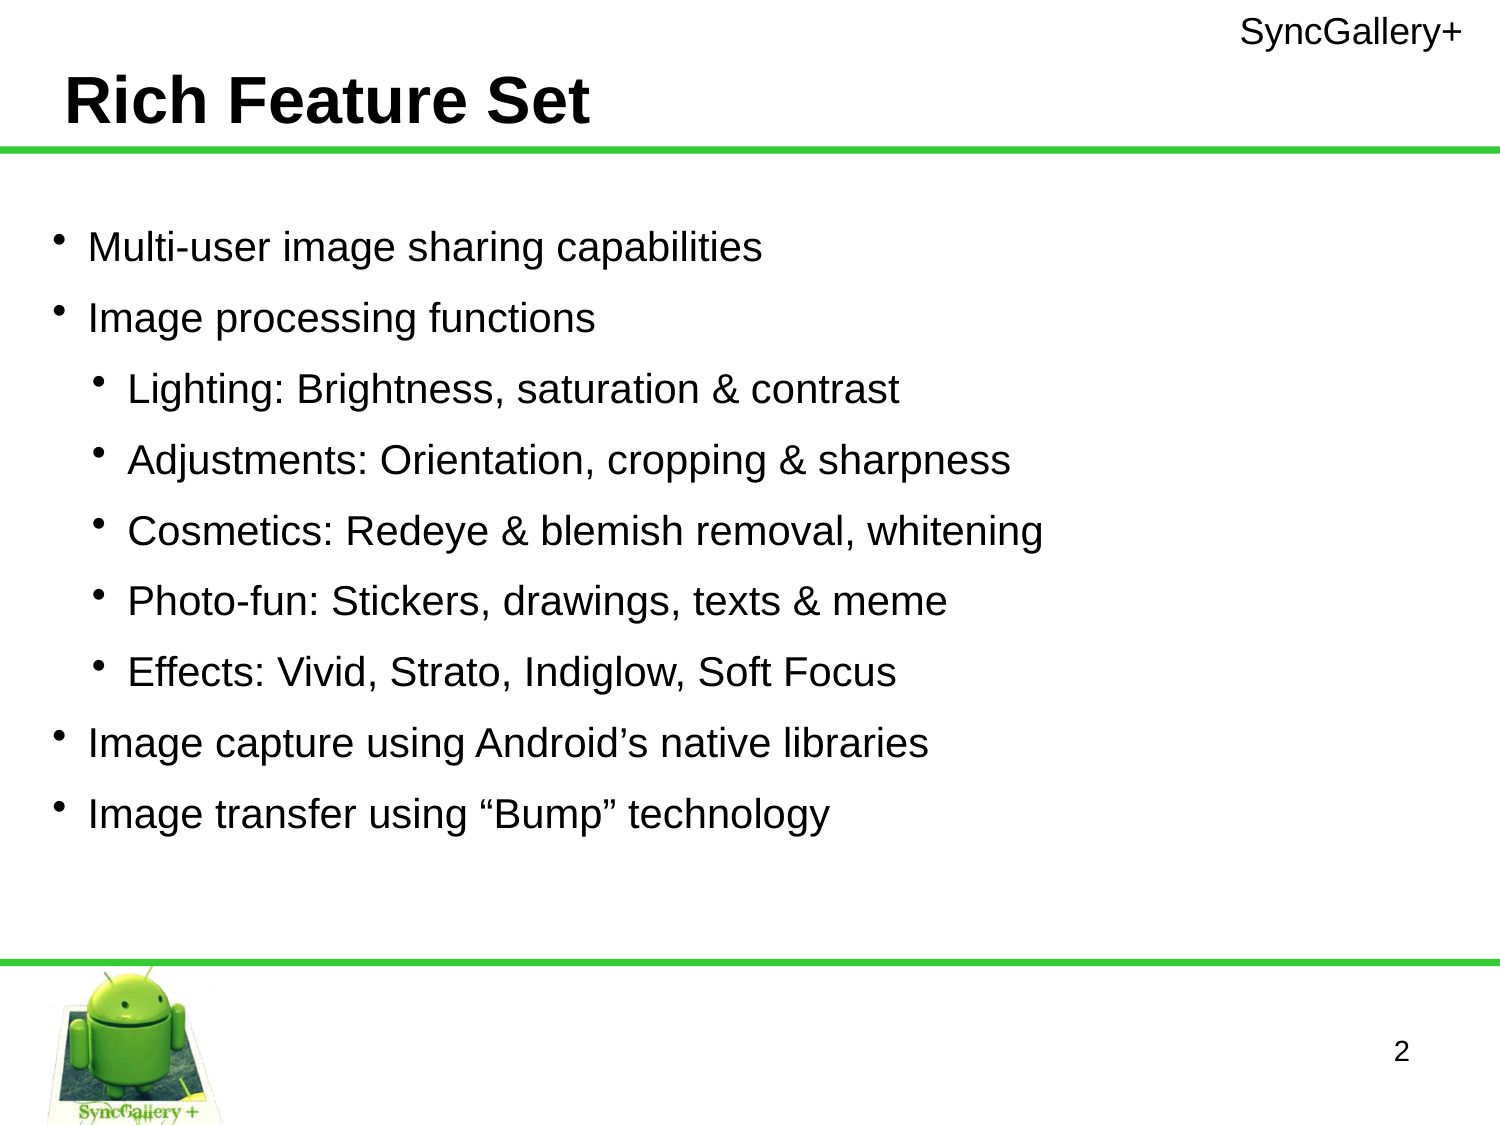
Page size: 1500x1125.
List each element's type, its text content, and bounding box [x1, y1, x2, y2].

slide_number 2 [1074, 1024, 1426, 1103]
text_box SyncGallery+ [1224, 0, 1500, 60]
text_box Rich Feature Set [50, 49, 1150, 145]
picture [46, 964, 226, 1125]
text_box Multi-user image sharing capabilities Image processing functions Lighting: Brightness, saturation & contrast Adjustments: Orientation, cropping & sharpness Cosmetics: Redeye & blemish removal, whitening Photo-fun: Stickers, drawings, texts & meme Effects: Vivid, Strato, Indiglow, Soft Focus Image capture using Android’s native libraries Image transfer using “Bump” technology [37, 212, 1463, 916]
